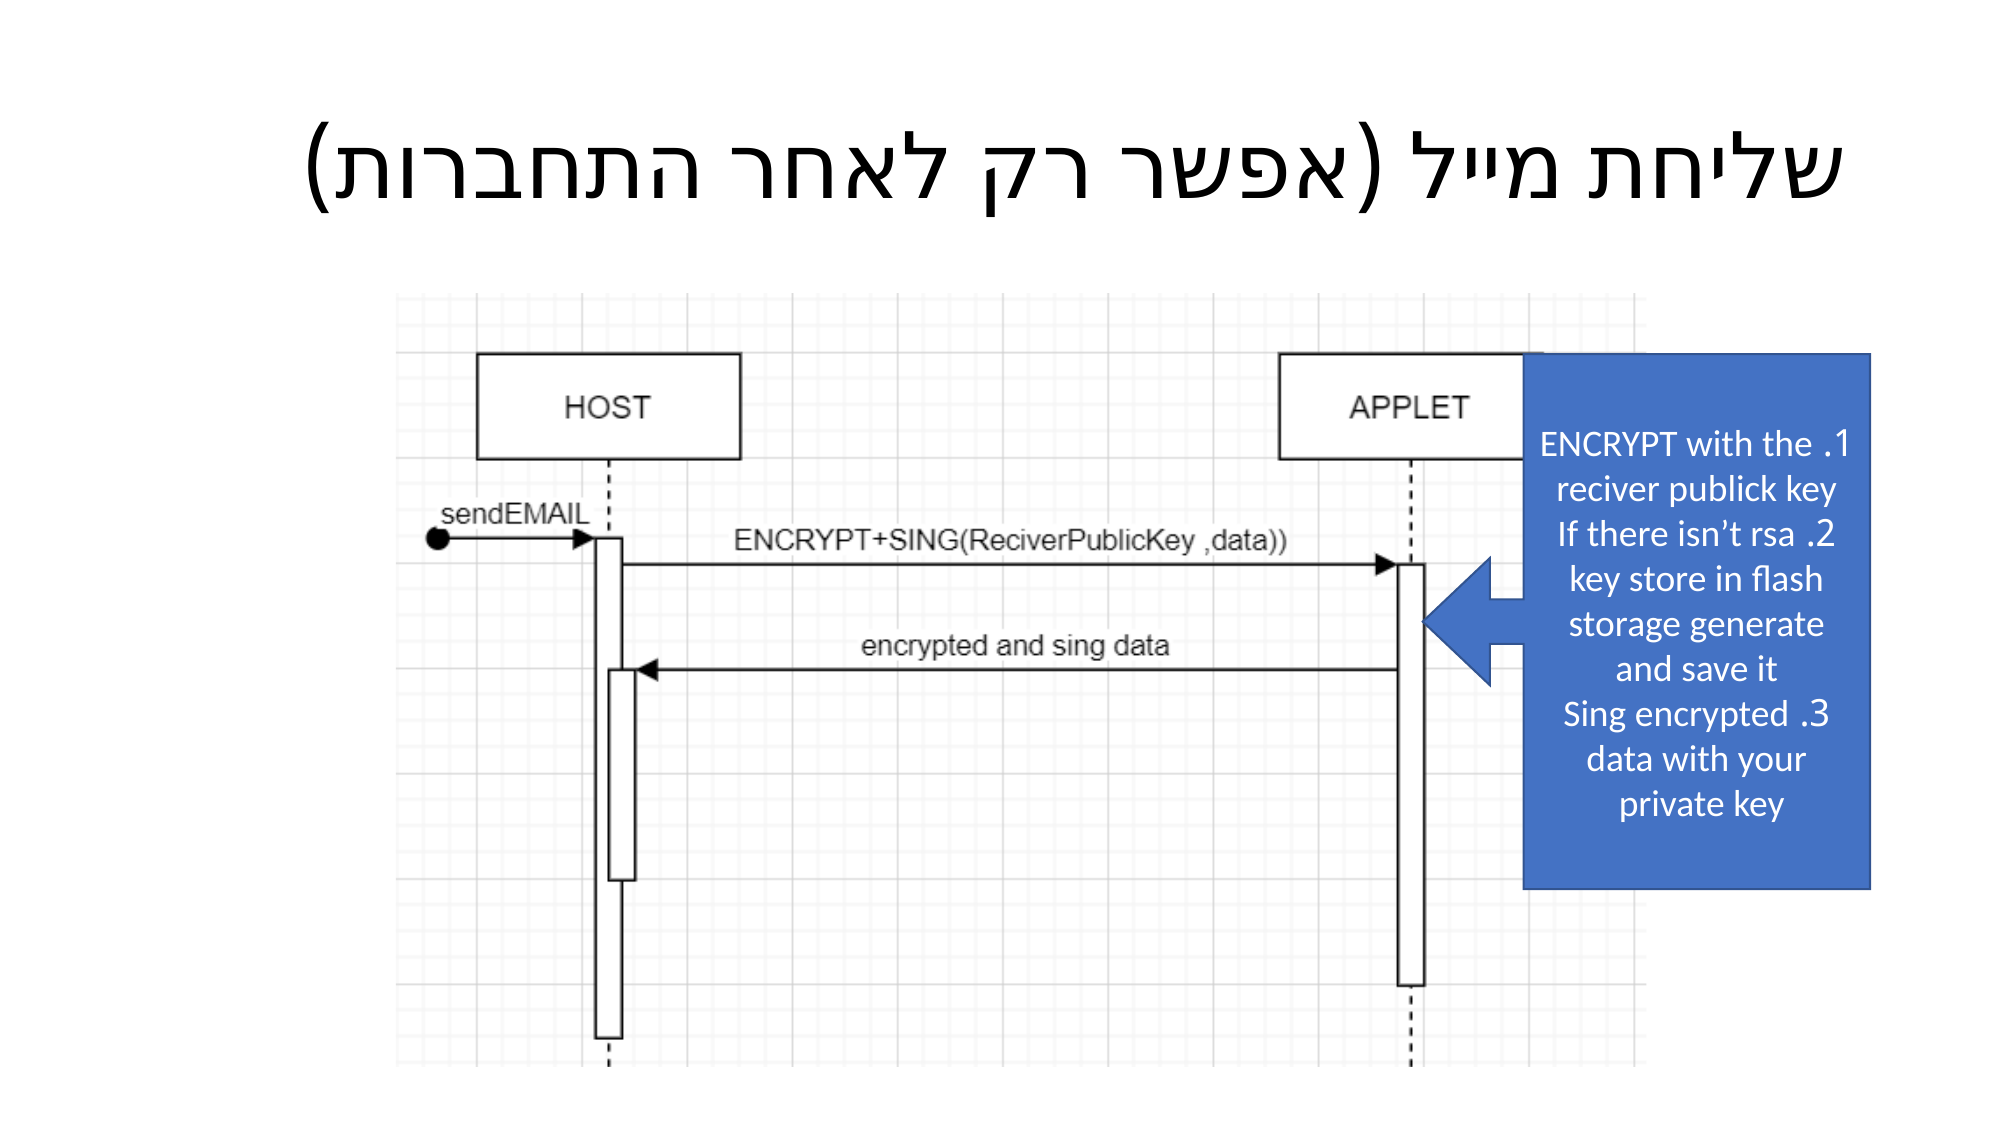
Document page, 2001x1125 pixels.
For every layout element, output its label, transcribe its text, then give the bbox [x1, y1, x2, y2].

picture [395, 293, 1647, 1067]
text_box 1. ENCRYPT with the reciver publick key 2. If there isn’t rsa key store in flash storage generate and save it 3. Sing encrypted data with your private key [1647, 353, 1872, 891]
title שליחת מייל (אפשר רק לאחר התחברות) [137, 59, 1863, 278]
